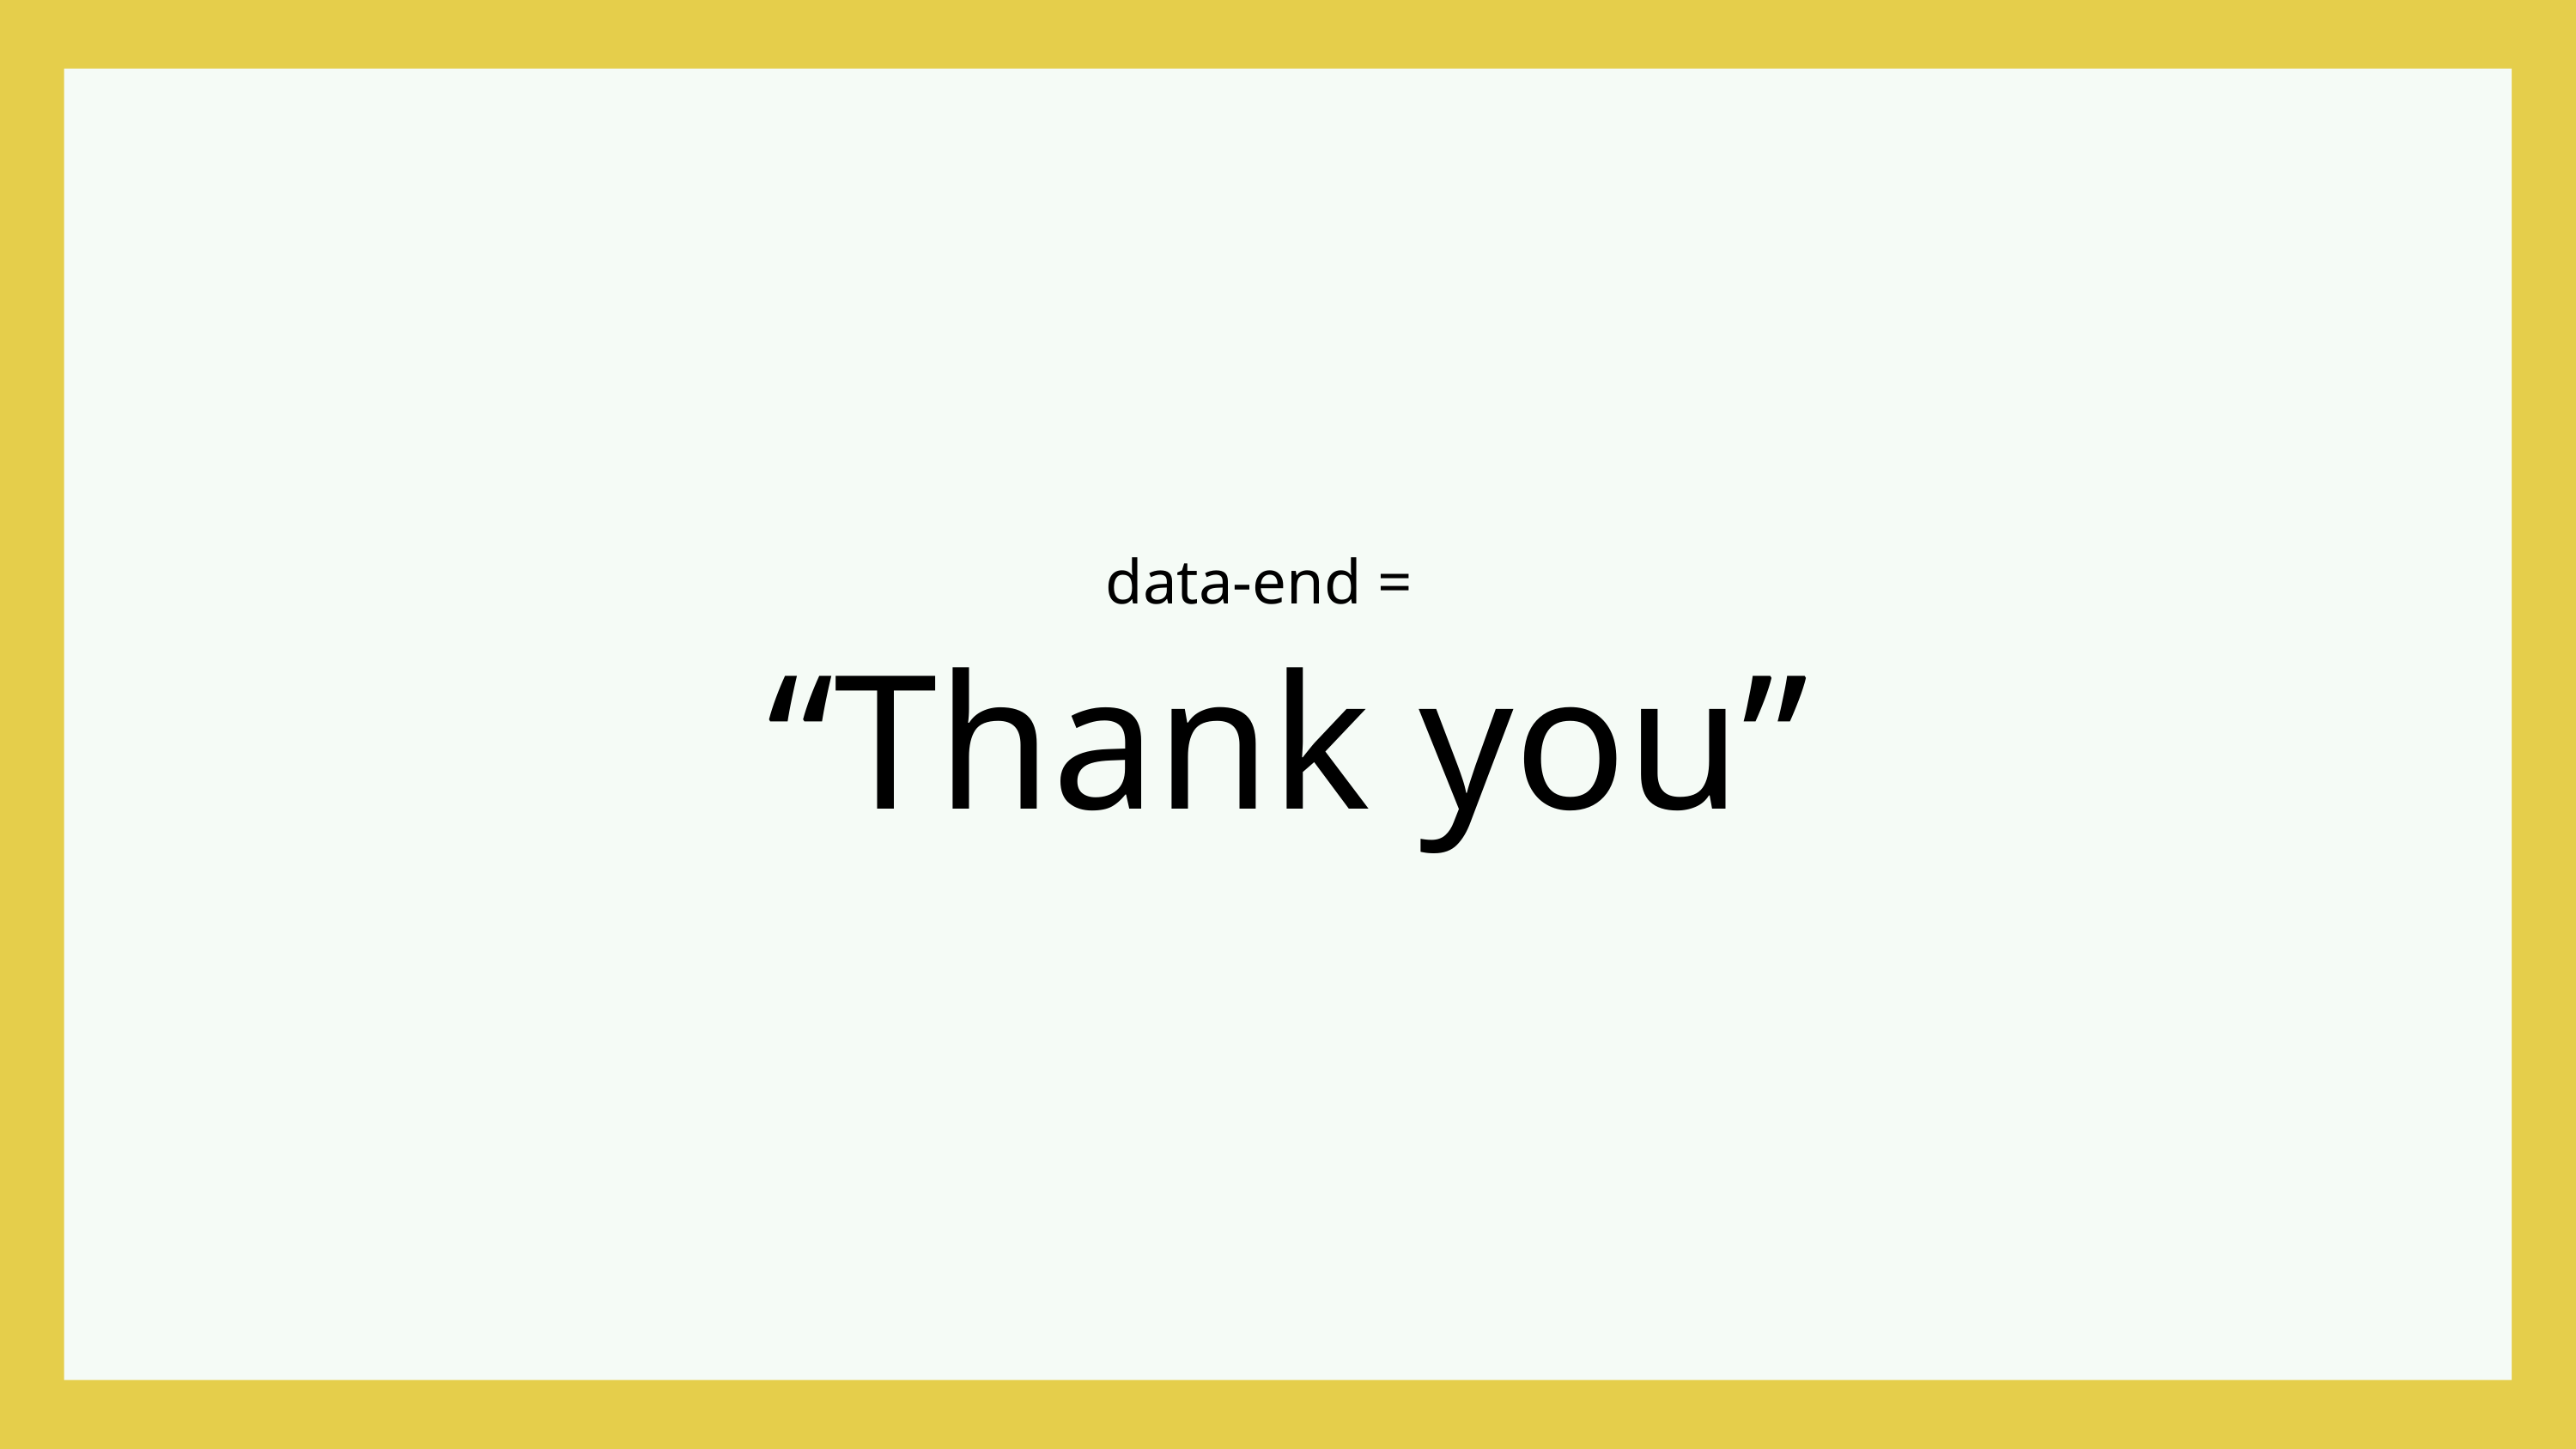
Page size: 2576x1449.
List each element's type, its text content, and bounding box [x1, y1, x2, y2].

text_box “Thank you” [728, 585, 1848, 846]
text_box data-end = [1101, 530, 1417, 616]
text_box [64, 68, 2512, 1380]
